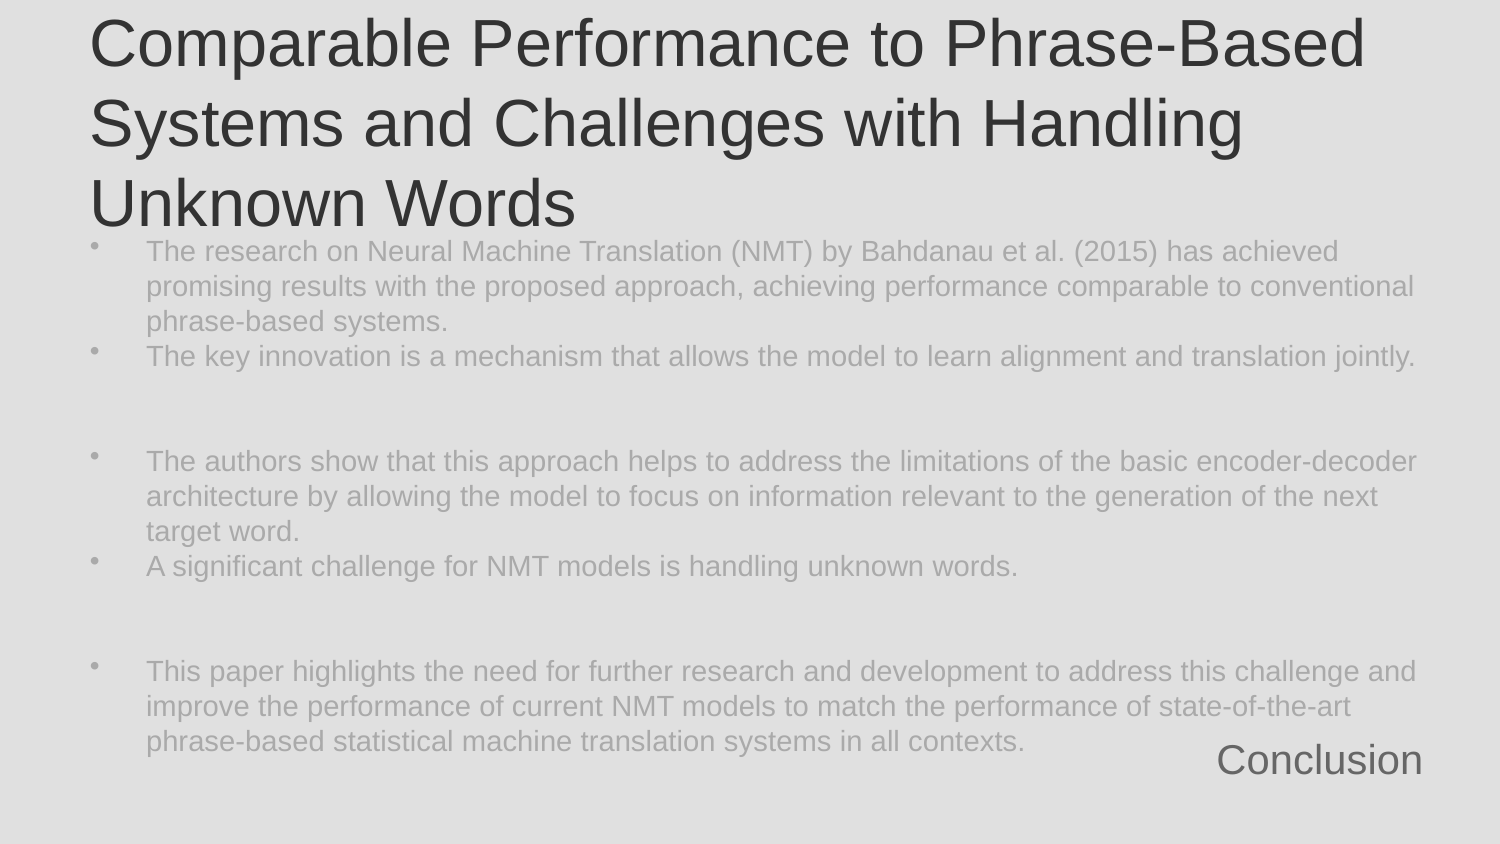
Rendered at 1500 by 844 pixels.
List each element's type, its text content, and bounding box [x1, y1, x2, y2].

text_box A significant challenge for NMT models is handling unknown words. [74, 539, 1470, 644]
text_box Conclusion [1019, 719, 1500, 795]
text_box The authors show that this approach helps to address the limitations of the basic encoder-decoder architecture by allowing the model to focus on information relevant to the generation of the next target word. [74, 434, 1470, 539]
text_box The key innovation is a mechanism that allows the model to learn alignment and translation jointly. [74, 329, 1470, 434]
text_box The research on Neural Machine Translation (NMT) by Bahdanau et al. (2015) has achieved promising results with the proposed approach, achieving performance comparable to conventional phrase-based systems. [74, 224, 1470, 329]
text_box This paper highlights the need for further research and development to address this challenge and improve the performance of current NMT models to match the performance of state-of-the-art phrase-based statistical machine translation systems in all contexts. [74, 644, 1470, 750]
text_box Comparable Performance to Phrase-Based Systems and Challenges with Handling Unknown Words [74, 44, 1425, 195]
